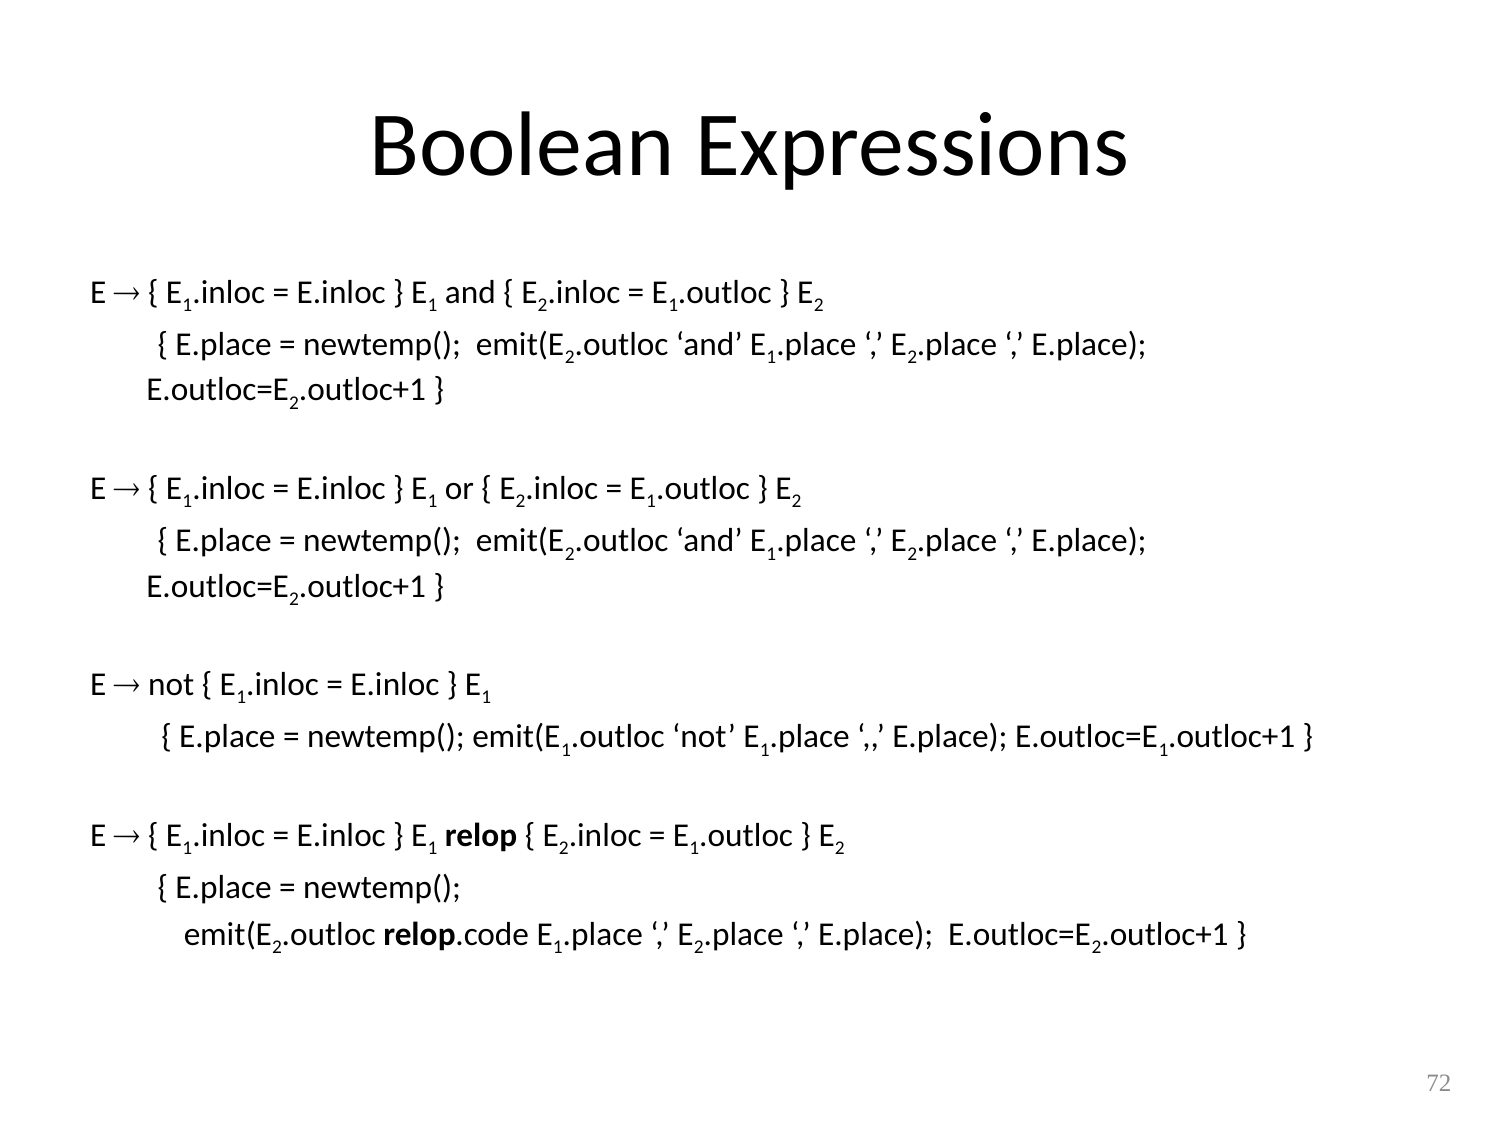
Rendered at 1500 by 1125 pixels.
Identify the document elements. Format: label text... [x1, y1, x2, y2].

list E  { E1.inloc = E.inloc } E1 and { E2.inloc = E1.outloc } E2 { E.place = newtemp(); emit(E2.outloc ‘and’ E1.place ‘,’ E2.place ‘,’ E.place); E.outloc=E2.outloc+1 } E  { E1.inloc = E.inloc } E1 or { E2.inloc = E1.outloc } E2 { E.place = newtemp(); emit(E2.outloc ‘and’ E1.place ‘,’ E2.place ‘,’ E.place); E.outloc=E2.outloc+1 } E  not { E1.inloc = E.inloc } E1 { E.place = newtemp(); emit(E1.outloc ‘not’ E1.place ‘,,’ E.place); E.outloc=E1.outloc+1 } E  { E1.inloc = E.inloc } E1 relop { E2.inloc = E1.outloc } E2 { E.place = newtemp(); emit(E2.outloc relop.code E1.place ‘,’ E2.place ‘,’ E.place); E.outloc=E2.outloc+1 } [75, 262, 1425, 1005]
slide_number 72 [1153, 1062, 1467, 1100]
title Boolean Expressions [75, 45, 1425, 233]
